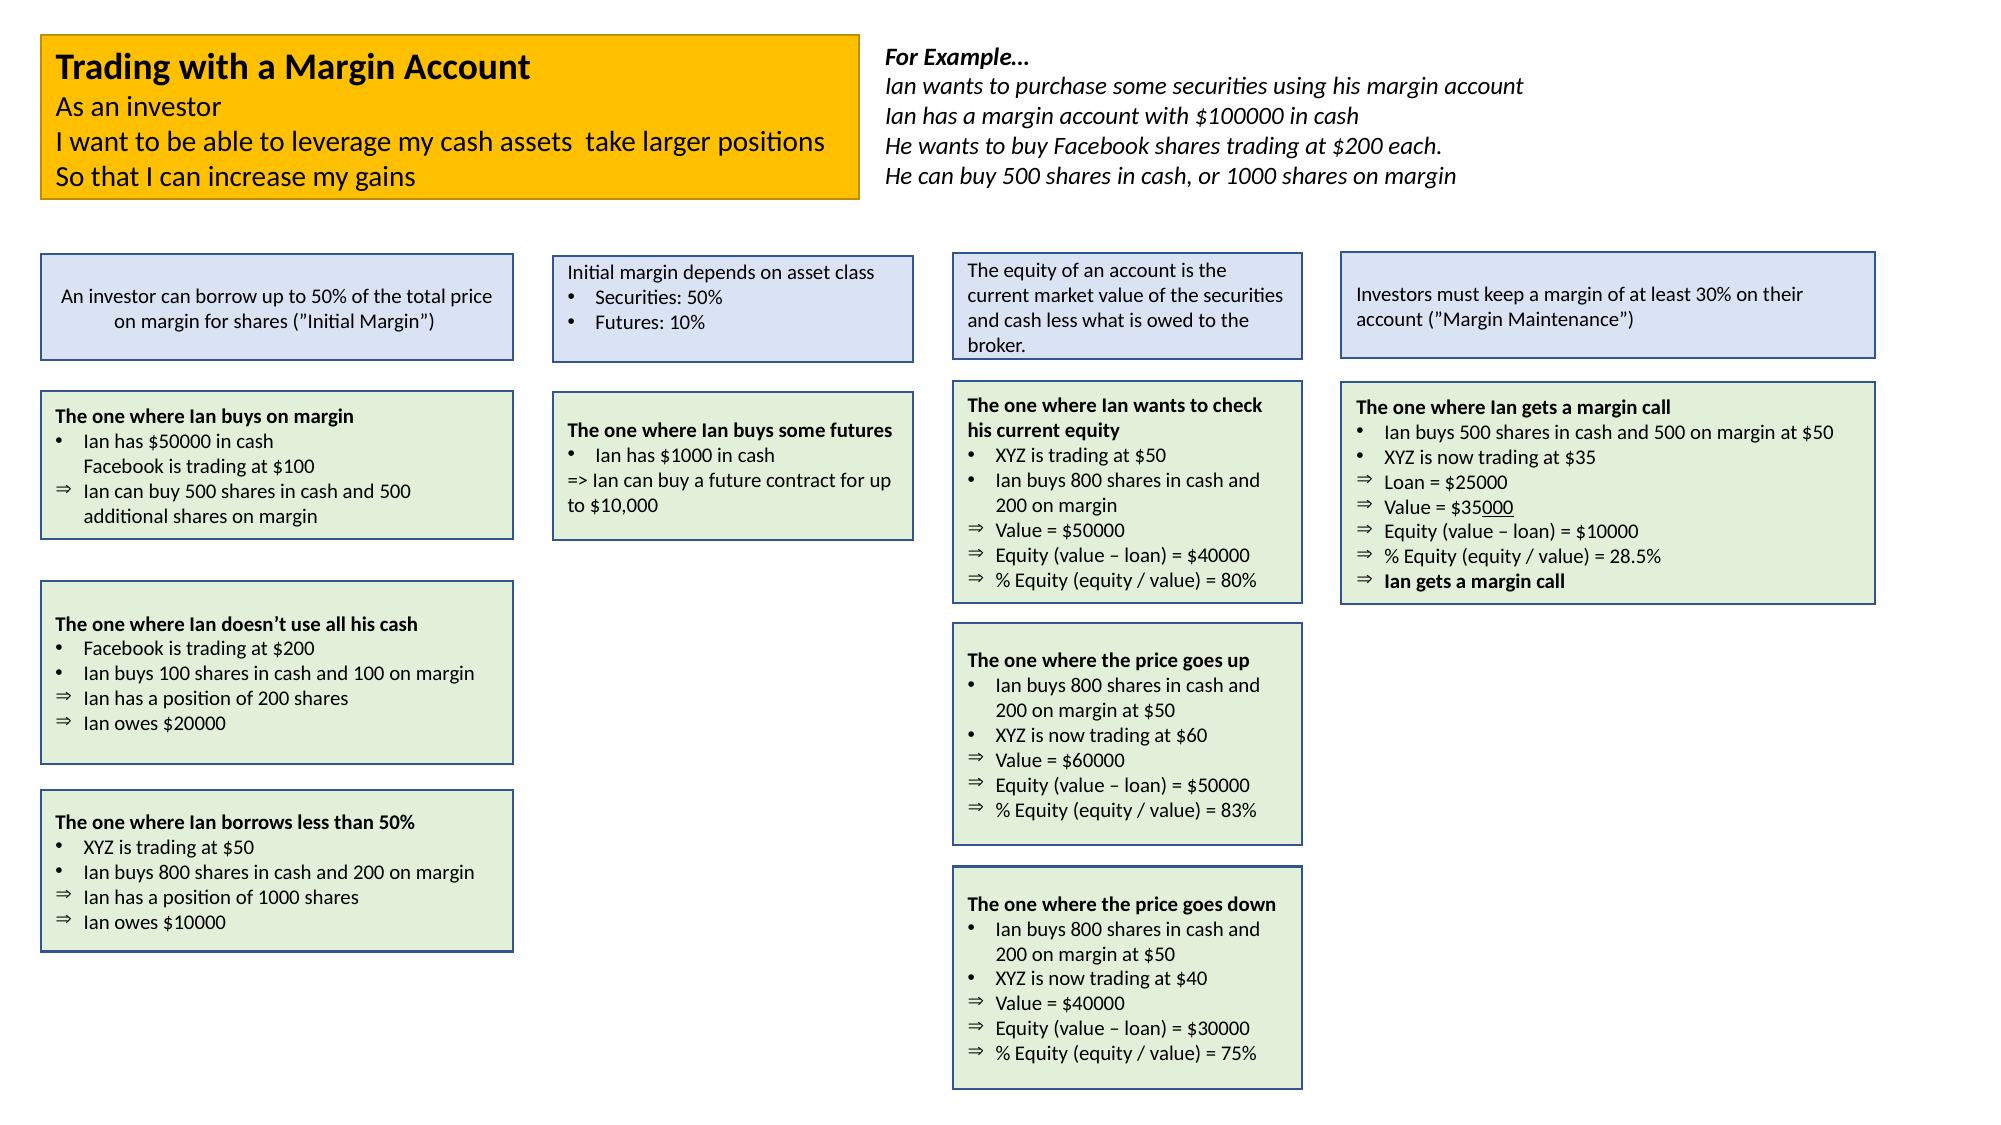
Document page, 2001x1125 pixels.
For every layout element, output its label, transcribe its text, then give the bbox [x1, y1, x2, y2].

text_box The one where the price goes up Ian buys 800 shares in cash and 200 on margin at $50 XYZ is now trading at $60 Value = $60000 Equity (value – loan) = $50000 % Equity (equity / value) = 83% [952, 622, 1303, 846]
text_box The one where Ian borrows less than 50% XYZ is trading at $50 Ian buys 800 shares in cash and 200 on margin Ian has a position of 1000 shares Ian owes $10000 [40, 789, 514, 953]
text_box An investor can borrow up to 50% of the total price on margin for shares (”Initial Margin”) [40, 253, 514, 361]
text_box The one where Ian buys on margin Ian has $50000 in cash Facebook is trading at $100 Ian can buy 500 shares in cash and 500 additional shares on margin [40, 390, 514, 540]
text_box Investors must keep a margin of at least 30% on their account (”Margin Maintenance”) [1340, 251, 1876, 359]
text_box The one where Ian doesn’t use all his cash Facebook is trading at $200 Ian buys 100 shares in cash and 100 on margin Ian has a position of 200 shares Ian owes $20000 [40, 580, 514, 765]
text_box Initial margin depends on asset class Securities: 50% Futures: 10% [552, 255, 914, 363]
text_box The equity of an account is the current market value of the securities and cash less what is owed to the broker. [952, 252, 1303, 360]
text_box The one where Ian buys some futures Ian has $1000 in cash => Ian can buy a future contract for up to $10,000 [552, 391, 914, 541]
text_box The one where Ian wants to check his current equity XYZ is trading at $50 Ian buys 800 shares in cash and 200 on margin Value = $50000 Equity (value – loan) = $40000 % Equity (equity / value) = 80% [952, 380, 1303, 604]
text_box For Example… Ian wants to purchase some securities using his margin account Ian has a margin account with $100000 in cash He wants to buy Facebook shares trading at $200 each. He can buy 500 shares in cash, or 1000 shares on margin [870, 32, 1551, 197]
text_box The one where Ian gets a margin call Ian buys 500 shares in cash and 500 on margin at $50 XYZ is now trading at $35 Loan = $25000 Value = $35000 Equity (value – loan) = $10000 % Equity (equity / value) = 28.5% Ian gets a margin call [1340, 381, 1876, 605]
text_box The one where the price goes down Ian buys 800 shares in cash and 200 on margin at $50 XYZ is now trading at $40 Value = $40000 Equity (value – loan) = $30000 % Equity (equity / value) = 75% [952, 865, 1303, 1090]
text_box Trading with a Margin Account As an investor I want to be able to leverage my cash assets take larger positions So that I can increase my gains [40, 34, 860, 200]
